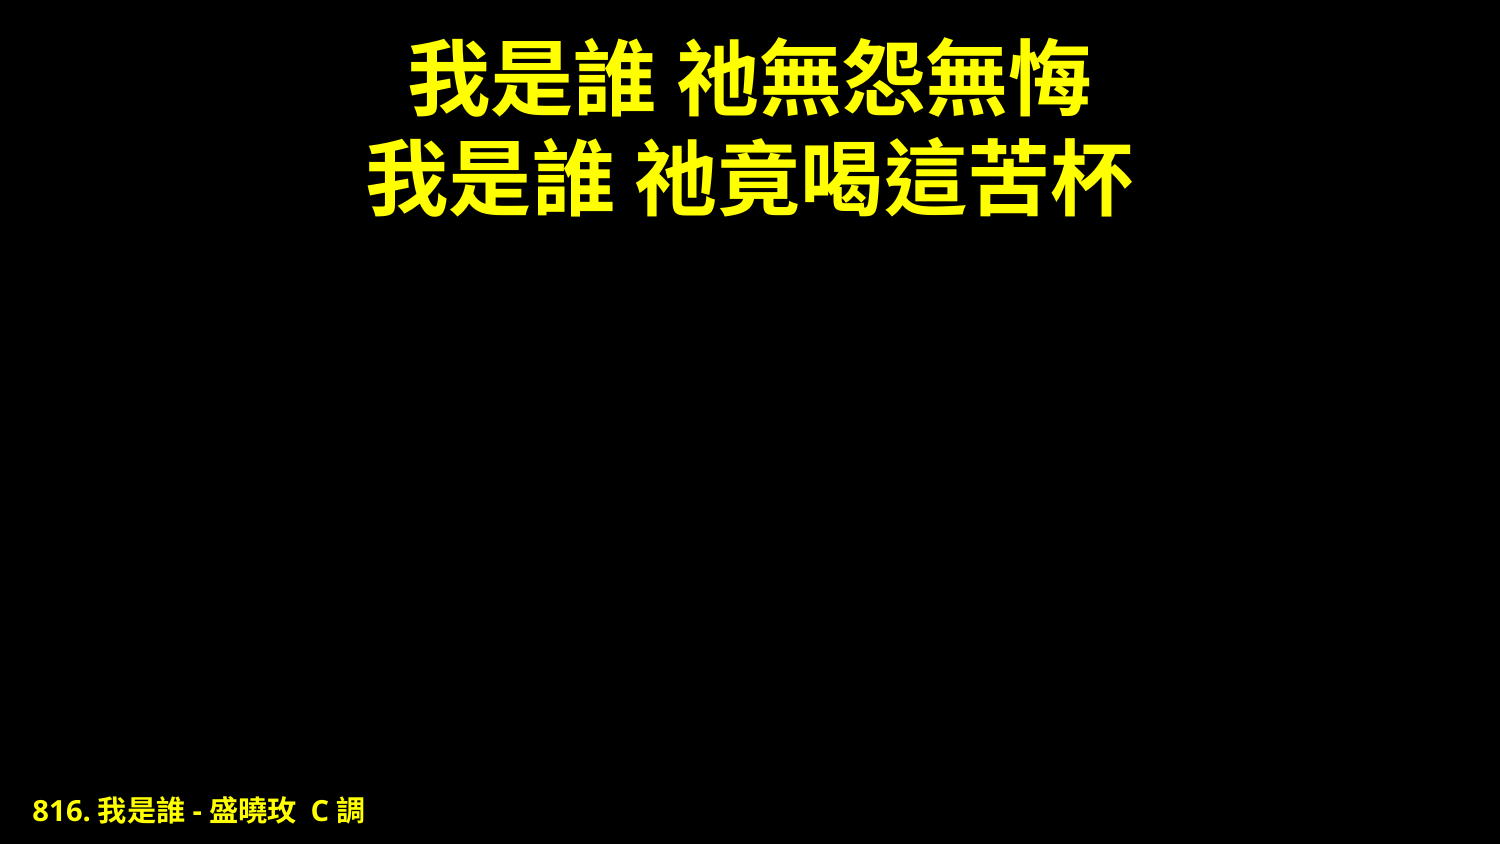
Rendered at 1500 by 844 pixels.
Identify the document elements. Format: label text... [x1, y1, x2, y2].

text_box 816.我是誰-盛曉玫 C調 [17, 784, 656, 835]
title 我是誰 祂無怨無悔 我是誰 祂竟喝這苦杯 [0, 55, 1500, 197]
